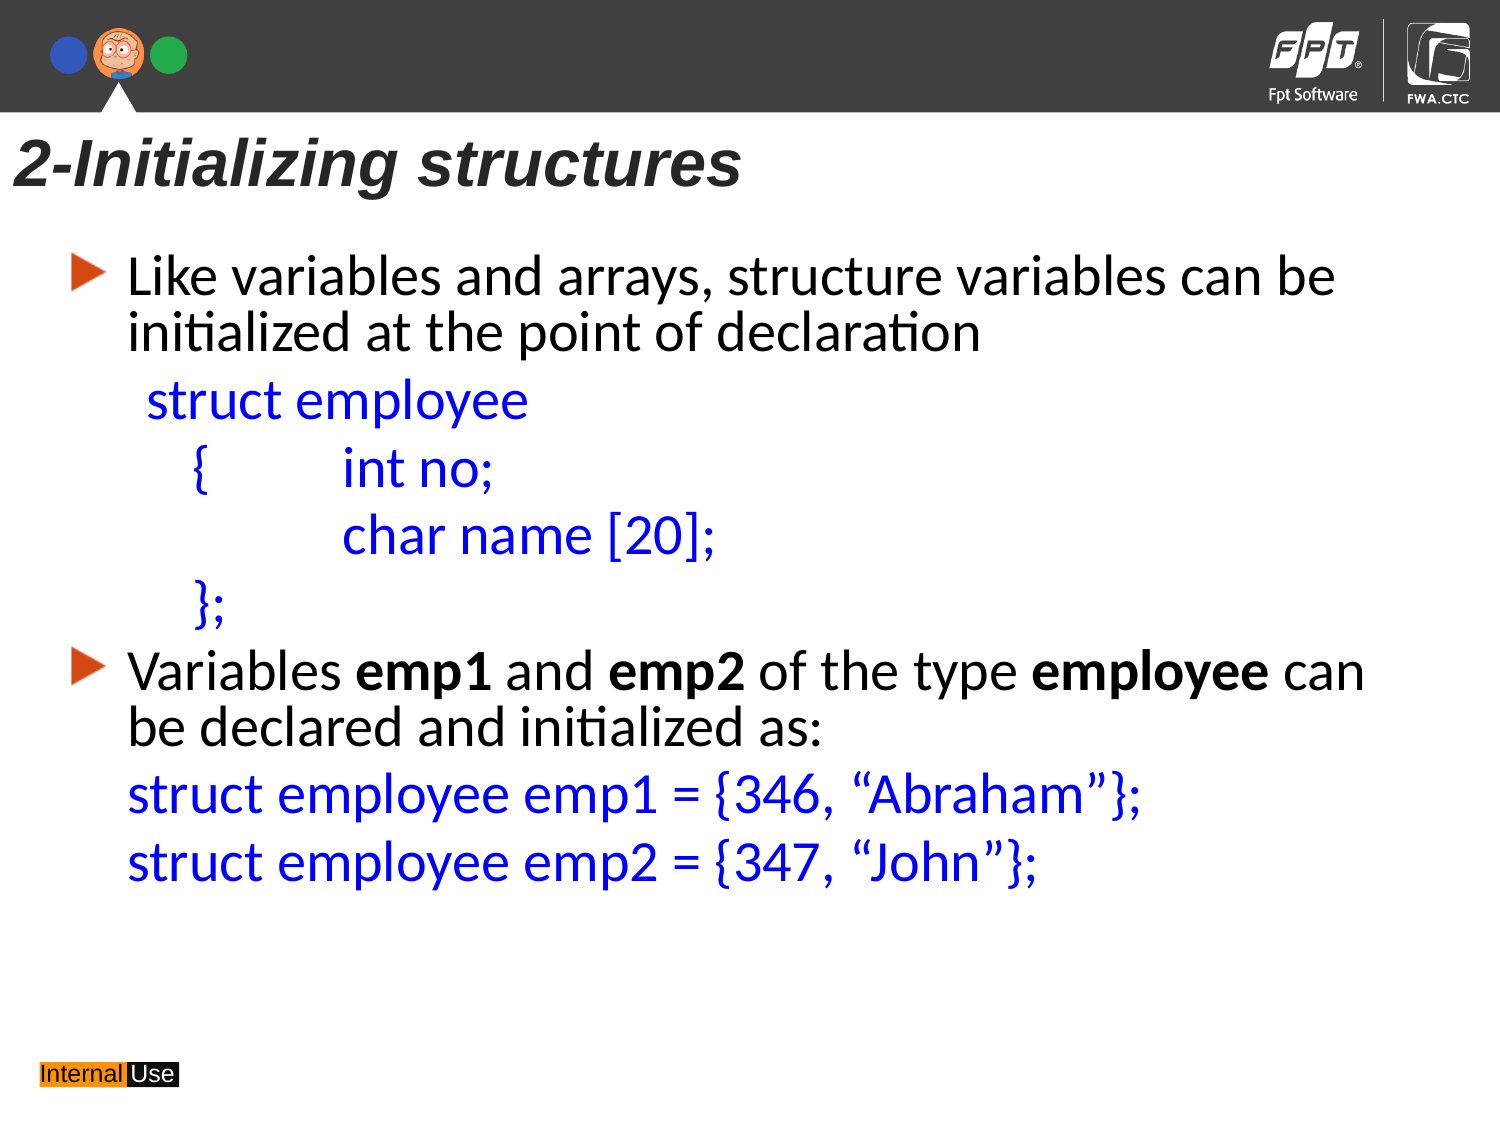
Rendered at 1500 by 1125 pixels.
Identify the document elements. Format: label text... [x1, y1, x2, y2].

picture [93, 28, 144, 79]
picture [1262, 12, 1488, 125]
picture [70, 645, 108, 687]
list Like variables and arrays, structure variables can be initialized at the point of declaration struct employee { int no; char name [20]; }; Variables emp1 and emp2 of the type employee can be declared and initialized as: struct employee emp1 = {346, “Abraham”}; struct employee emp2 = {347, “John”}; [55, 243, 1450, 975]
picture [70, 251, 108, 293]
text_box 2-Initializing structures [0, 112, 1050, 208]
